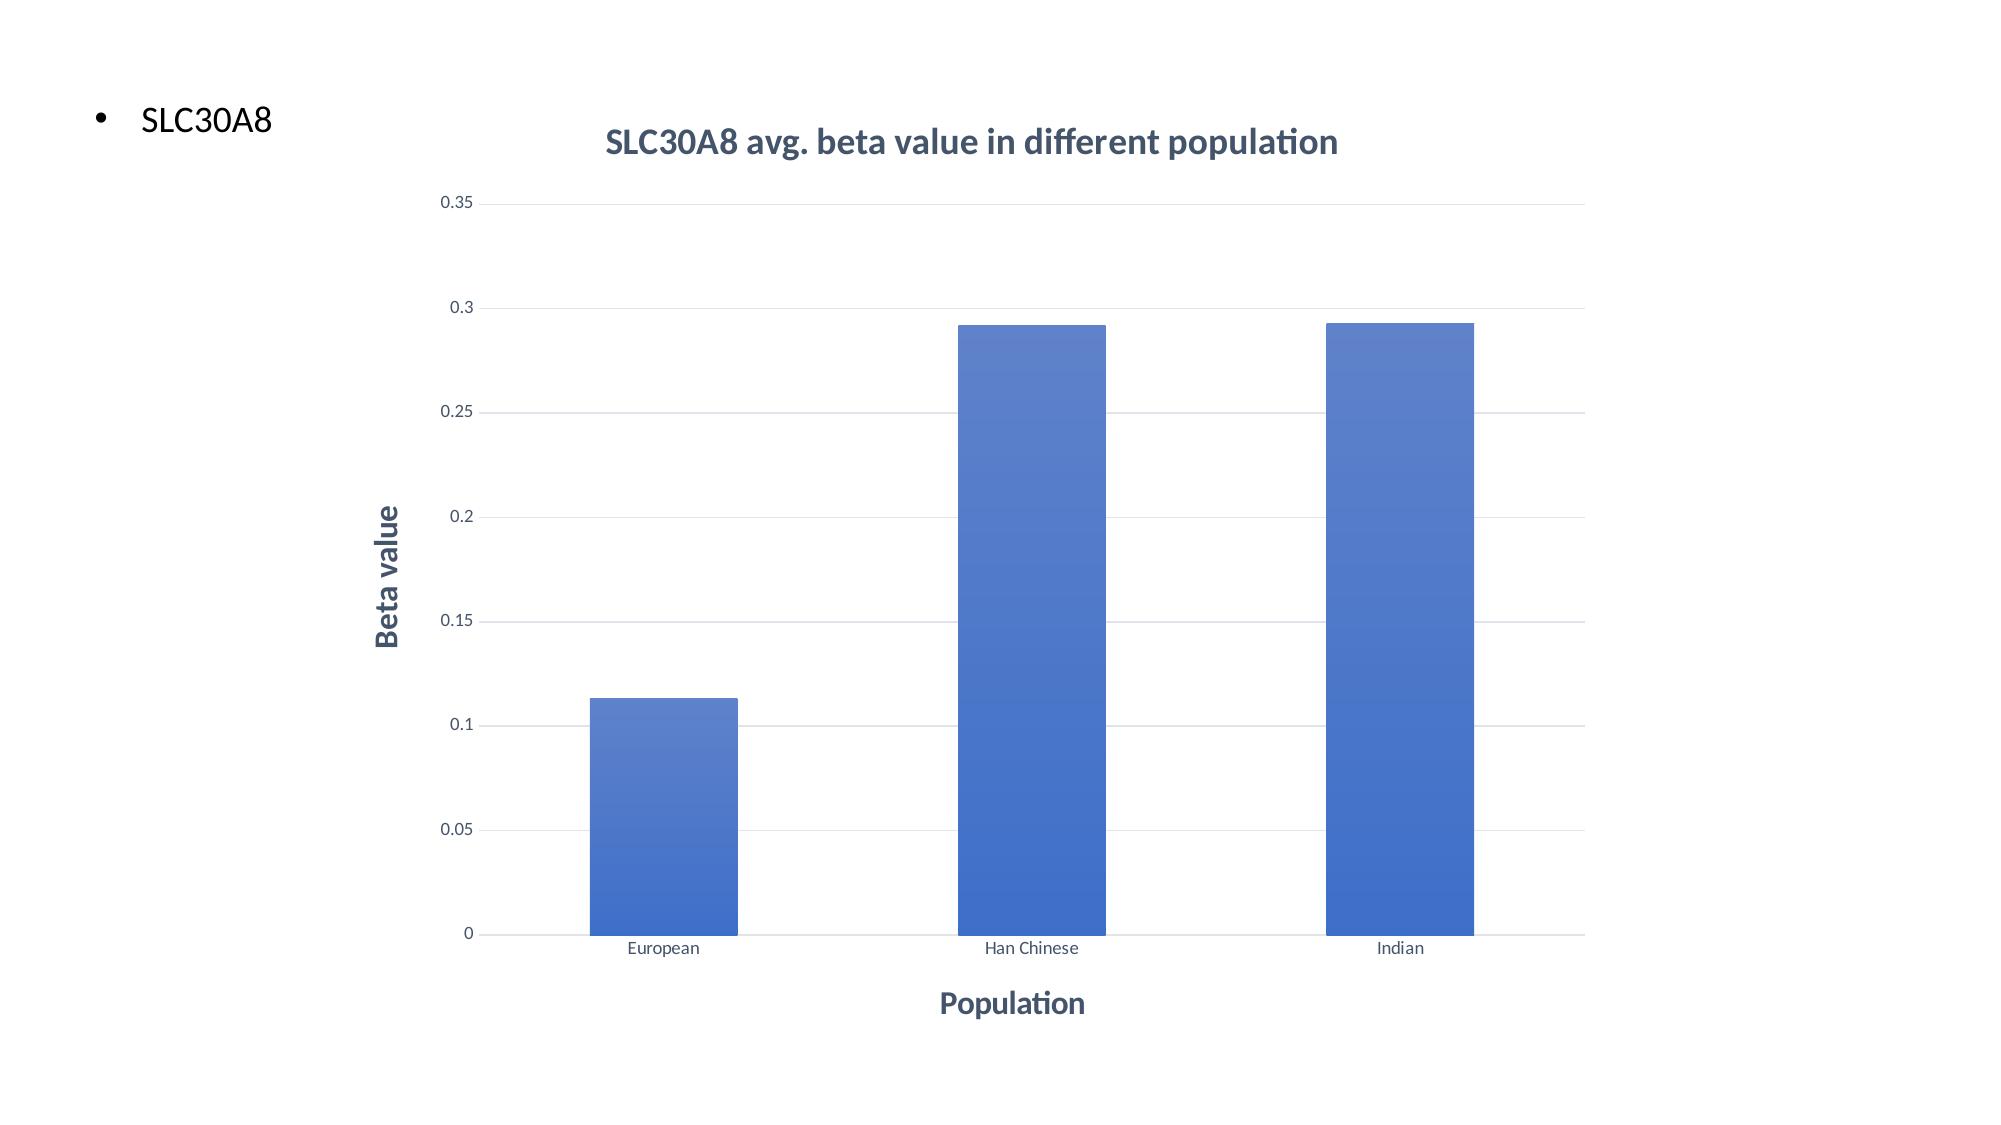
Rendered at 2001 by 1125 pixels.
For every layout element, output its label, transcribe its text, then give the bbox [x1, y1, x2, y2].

text_box SLC30A8 [79, 87, 519, 148]
chart [335, 88, 1610, 1057]
